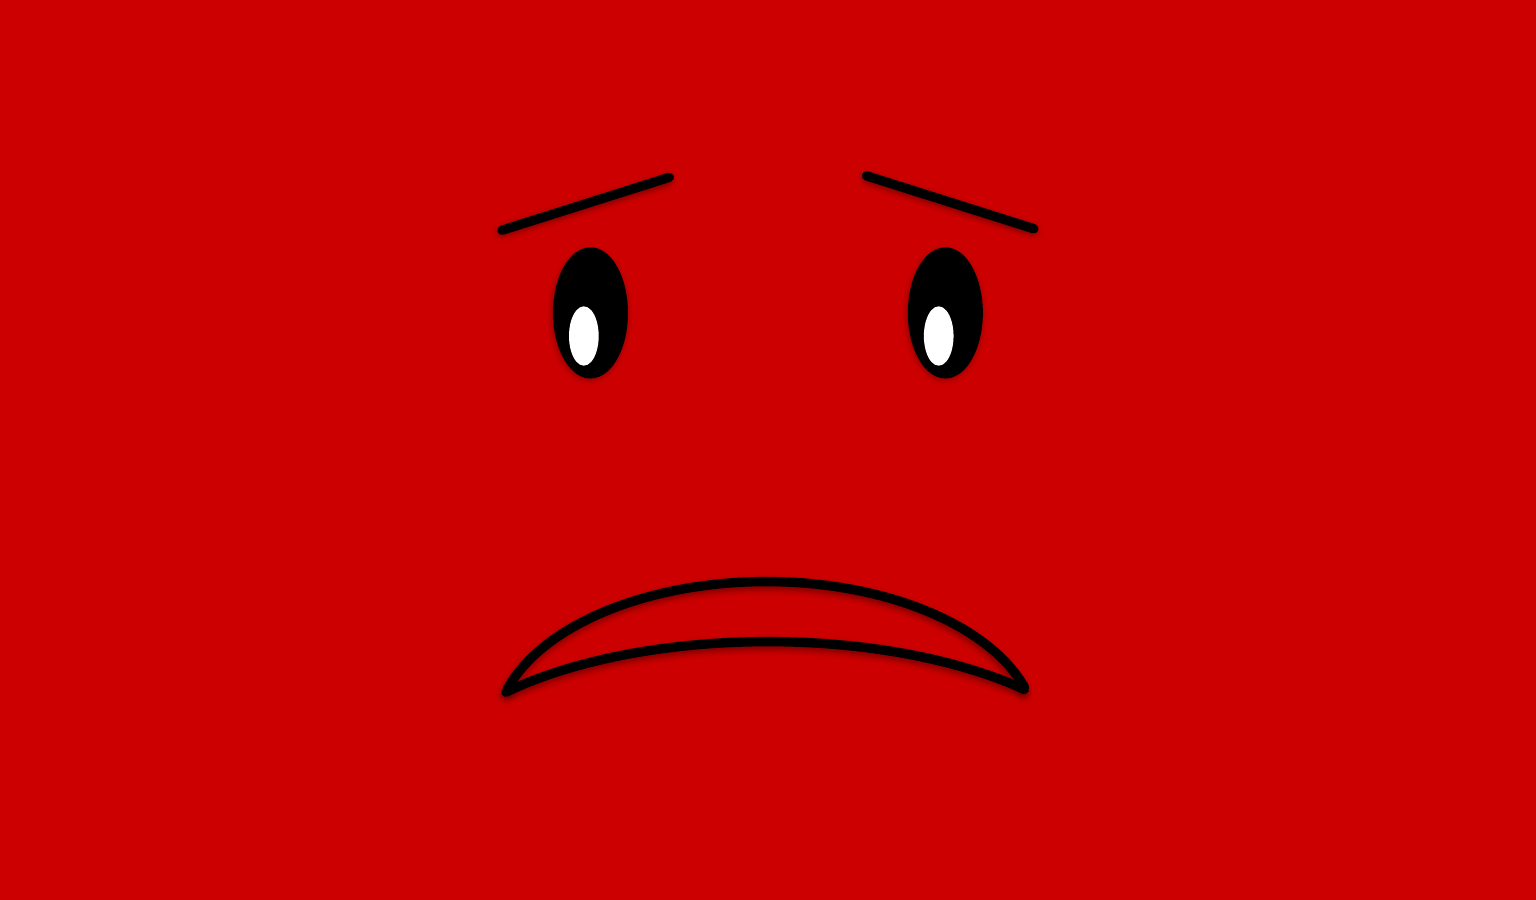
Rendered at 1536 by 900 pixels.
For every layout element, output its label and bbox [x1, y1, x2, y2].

text_box [416, 581, 1120, 900]
text_box [552, 246, 984, 379]
text_box [501, 175, 1035, 231]
